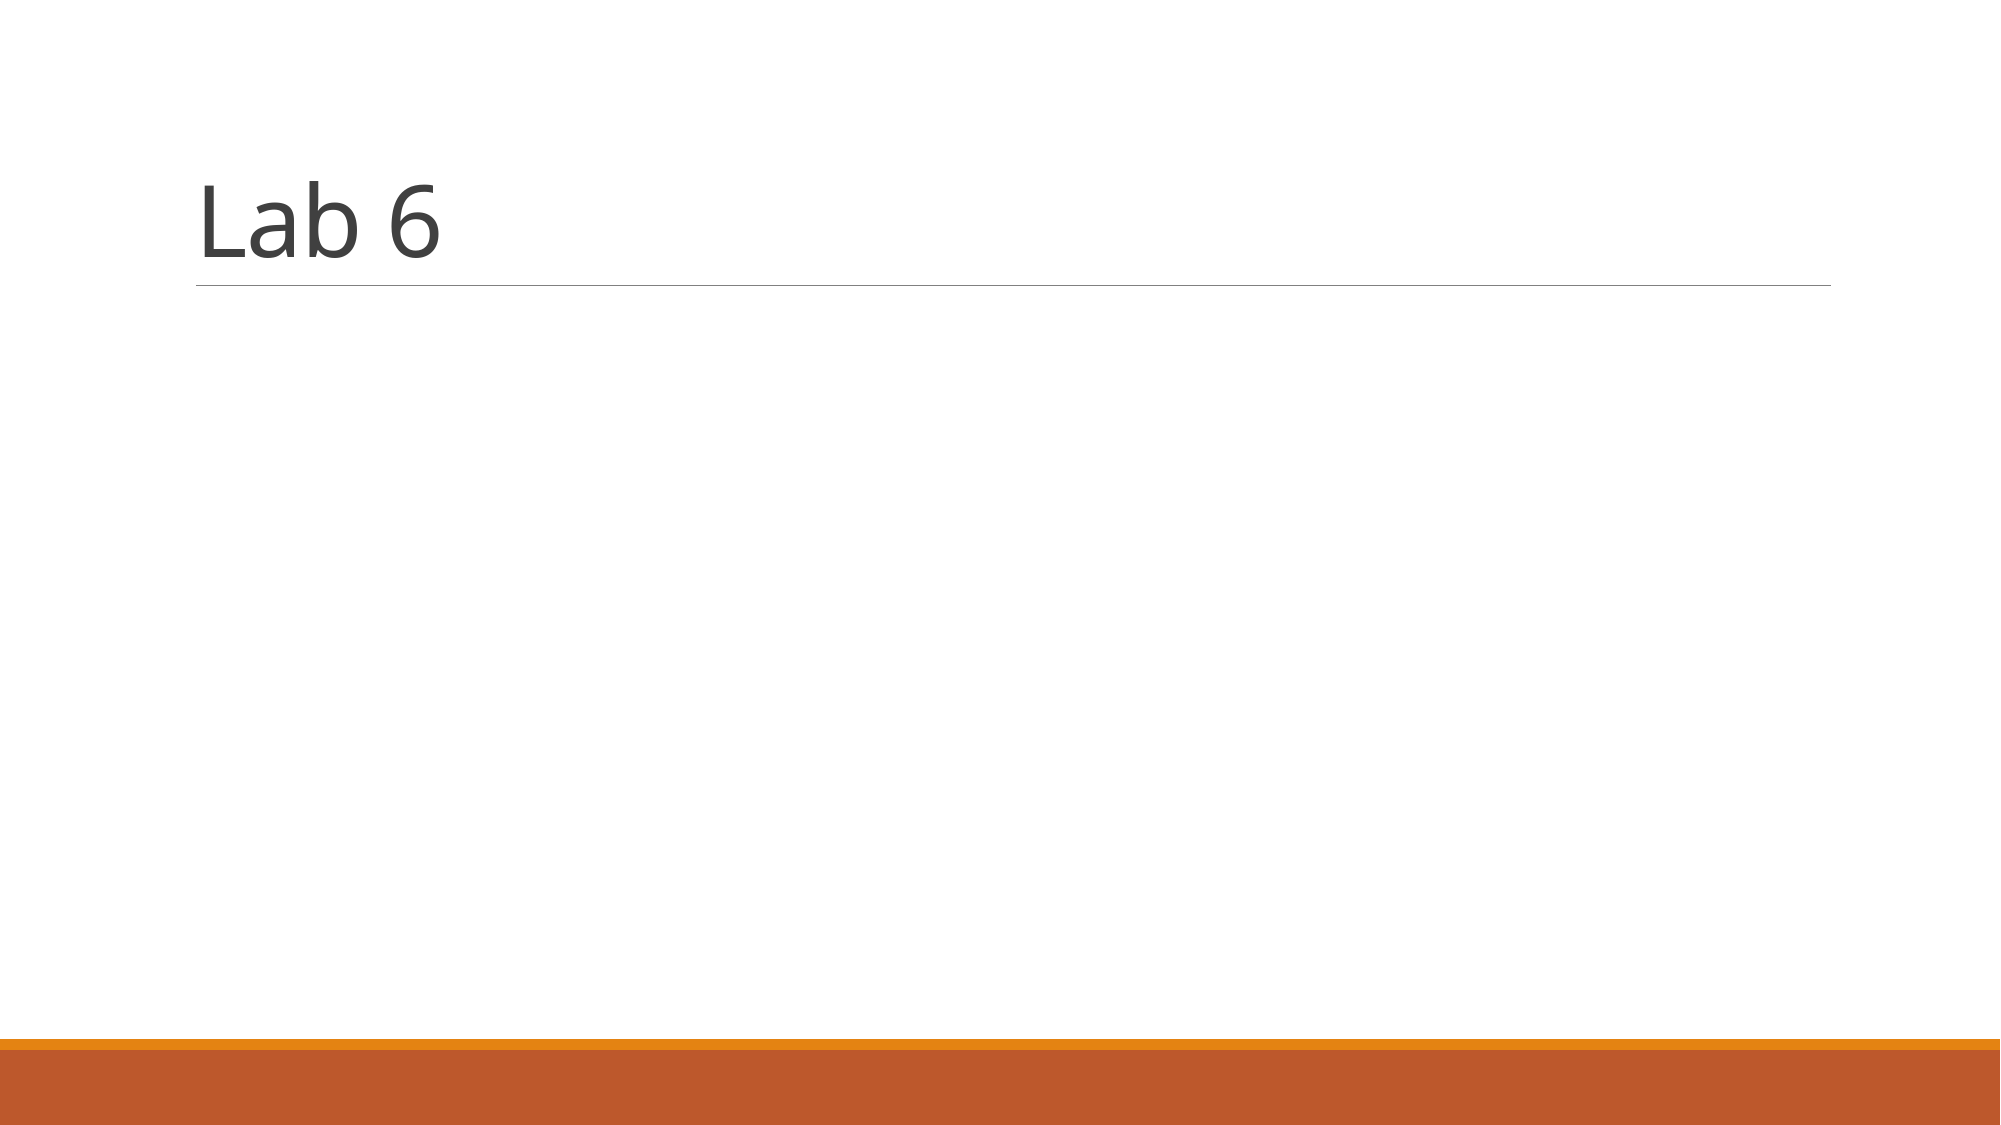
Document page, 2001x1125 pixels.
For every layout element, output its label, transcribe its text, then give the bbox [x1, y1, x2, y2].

title Lab 6 [180, 47, 1830, 285]
